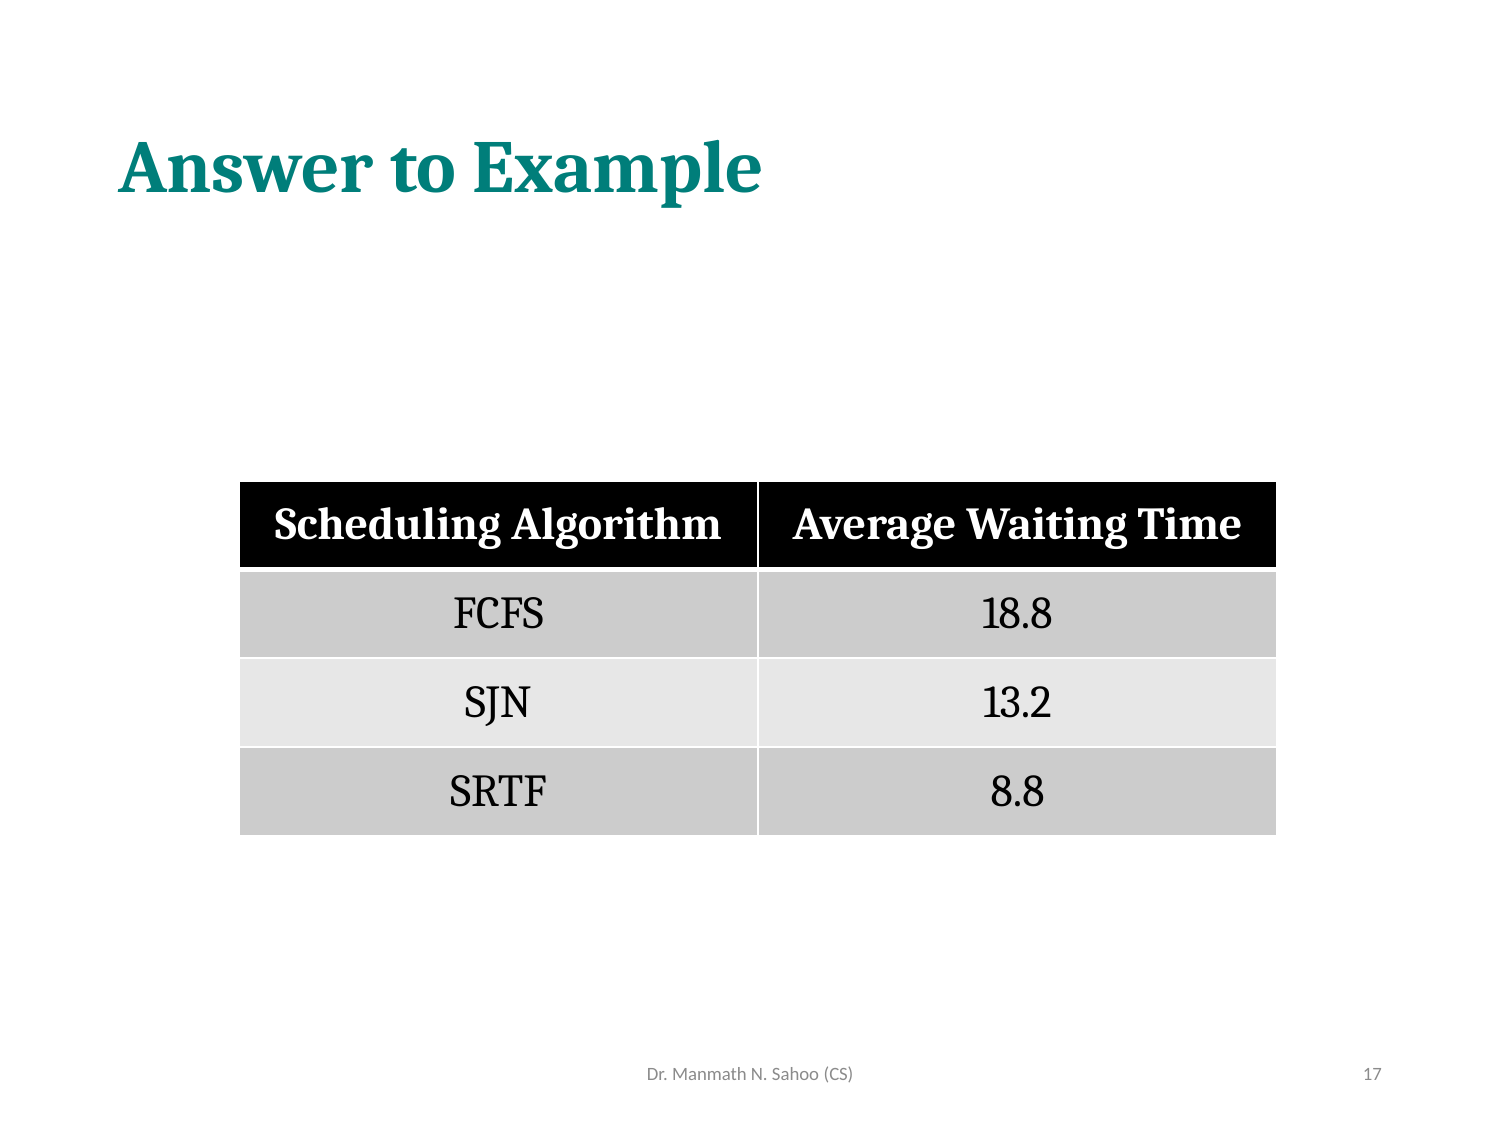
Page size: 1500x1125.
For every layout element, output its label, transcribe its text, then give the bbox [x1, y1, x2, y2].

table_cell SRTF [240, 748, 757, 835]
table_cell 8.8 [759, 748, 1276, 835]
table_cell SJN [240, 659, 757, 746]
table_header Average Waiting Time [759, 482, 1276, 567]
footer Dr. Manmath N. Sahoo (CS) [496, 1042, 1004, 1103]
table_cell 18.8 [759, 572, 1276, 657]
table_cell FCFS [240, 572, 757, 657]
title Answer to Example [103, 59, 1397, 278]
table_header Scheduling Algorithm [240, 482, 757, 567]
slide_number 17 [1059, 1042, 1397, 1103]
table_cell 13.2 [759, 659, 1276, 746]
